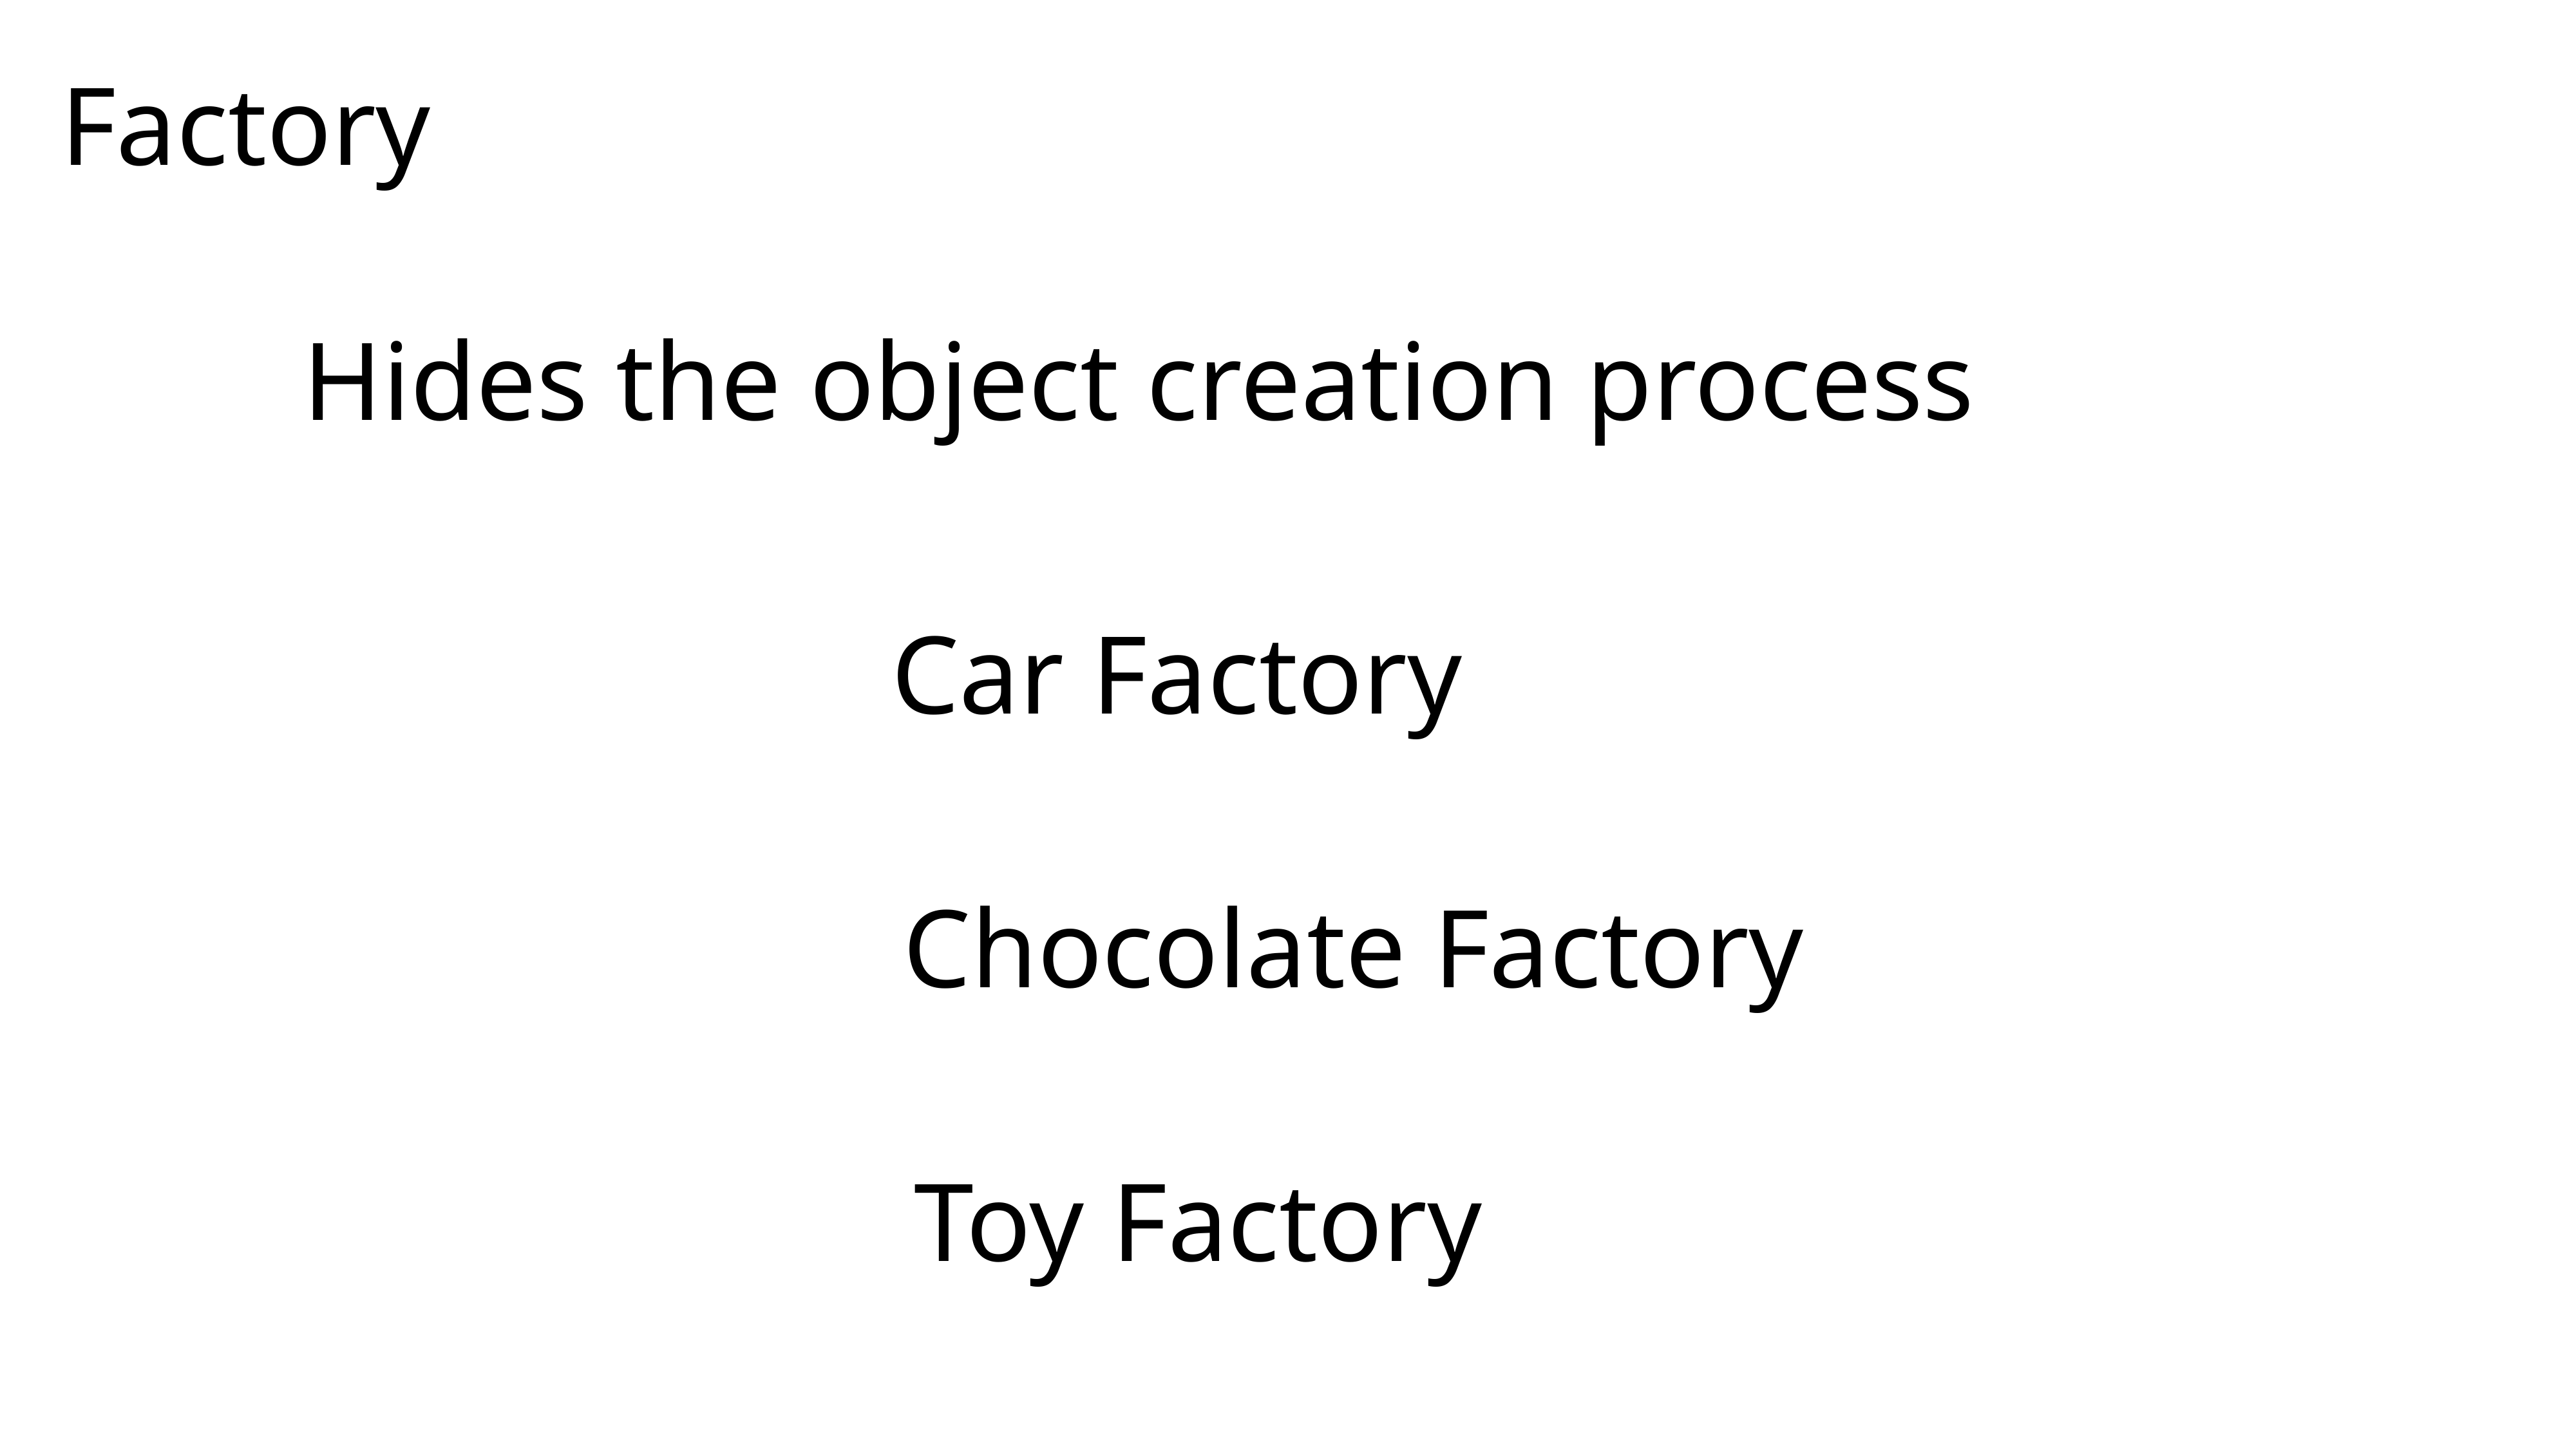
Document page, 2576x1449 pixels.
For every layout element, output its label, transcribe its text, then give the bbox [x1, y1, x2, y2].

text_box Car Factory [886, 601, 1468, 741]
text_box Toy Factory [909, 1148, 1488, 1288]
text_box Chocolate Factory [898, 875, 1810, 1014]
text_box Factory [55, 52, 437, 193]
text_box Hides the object creation process [298, 307, 1981, 448]
